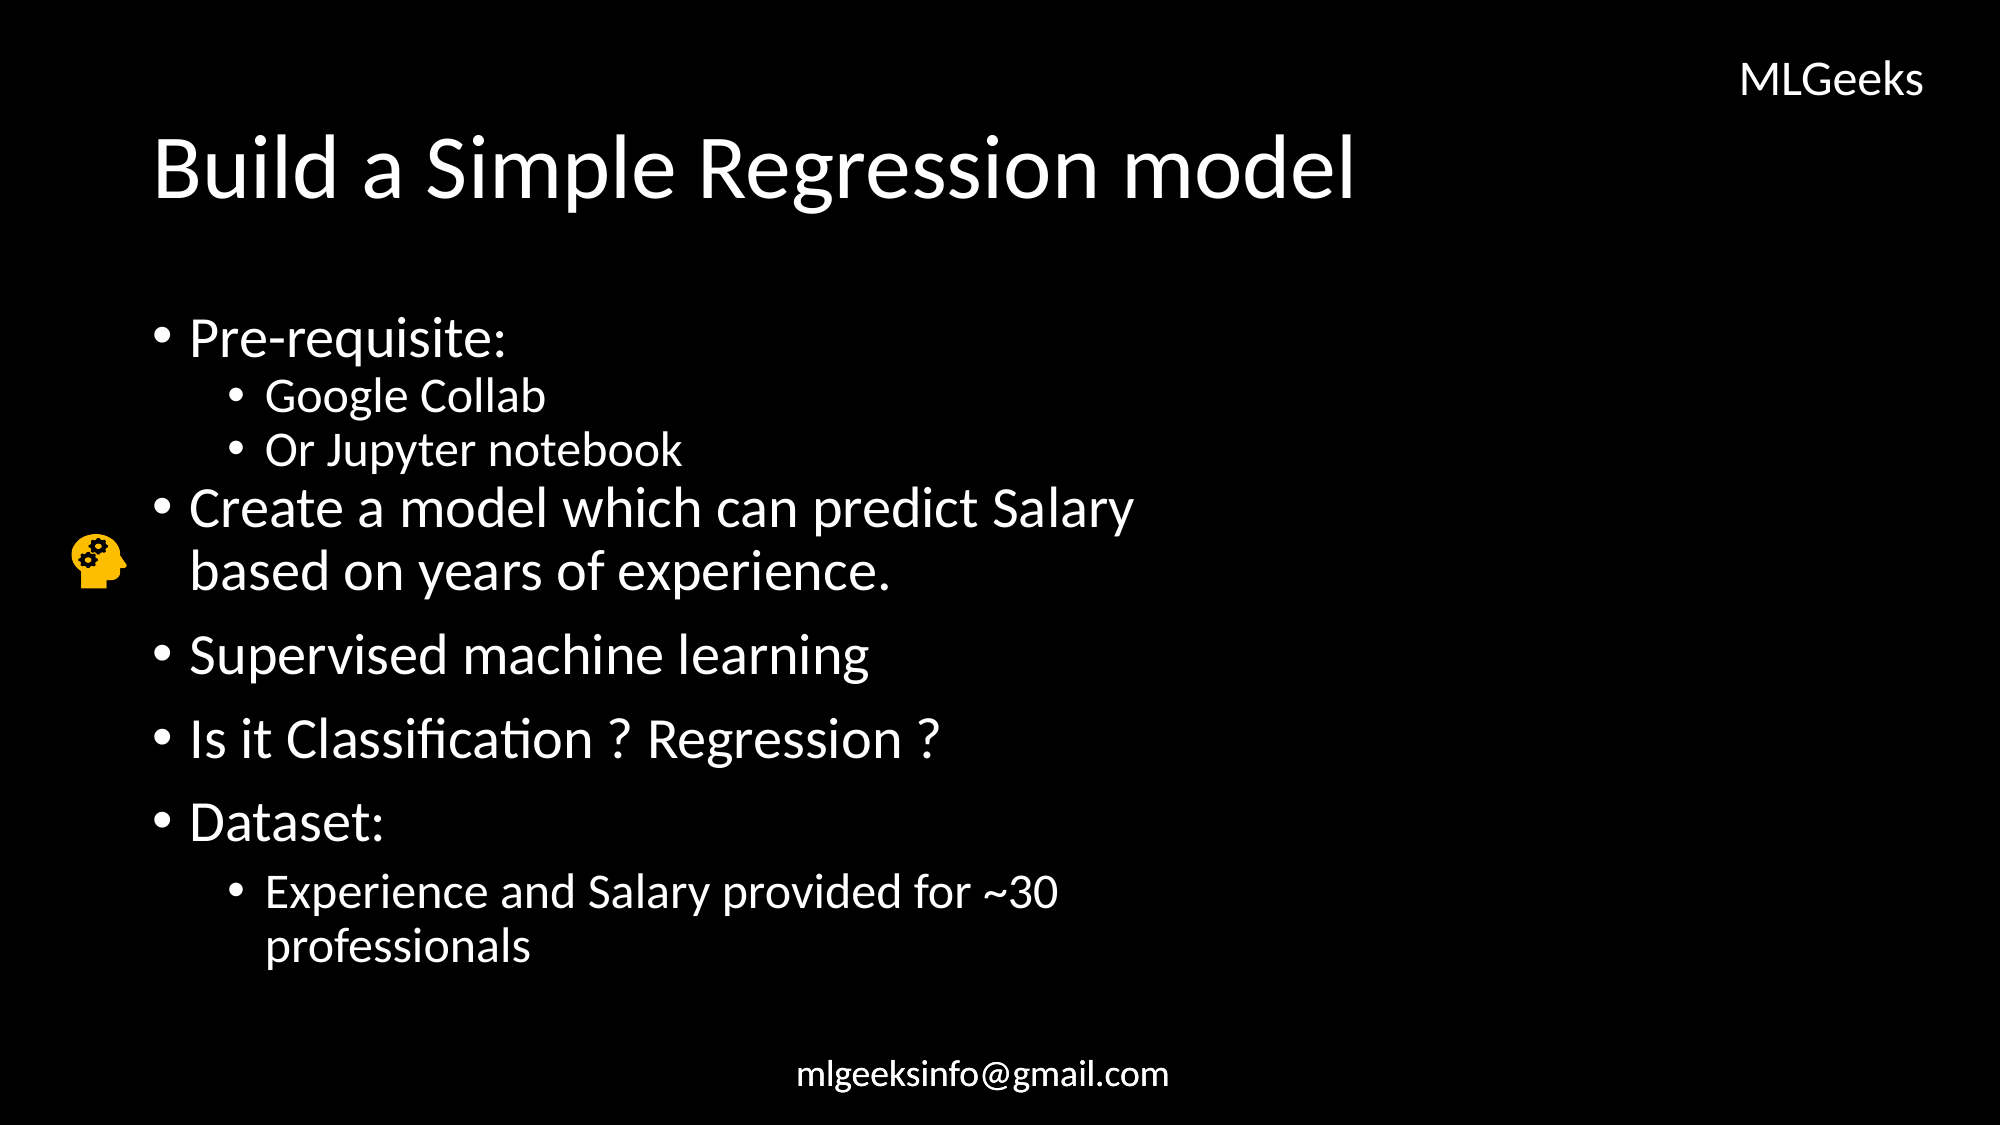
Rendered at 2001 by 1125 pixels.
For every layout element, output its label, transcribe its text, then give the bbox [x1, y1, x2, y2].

title Build a Simple Regression model [137, 59, 1863, 278]
list Pre-requisite: Google Collab Or Jupyter notebook Create a model which can predict Salary based on years of experience. Supervised machine learning Is it Classification ? Regression ? Dataset: Experience and Salary provided for ~30 professionals [137, 299, 1220, 1014]
picture [59, 530, 138, 595]
